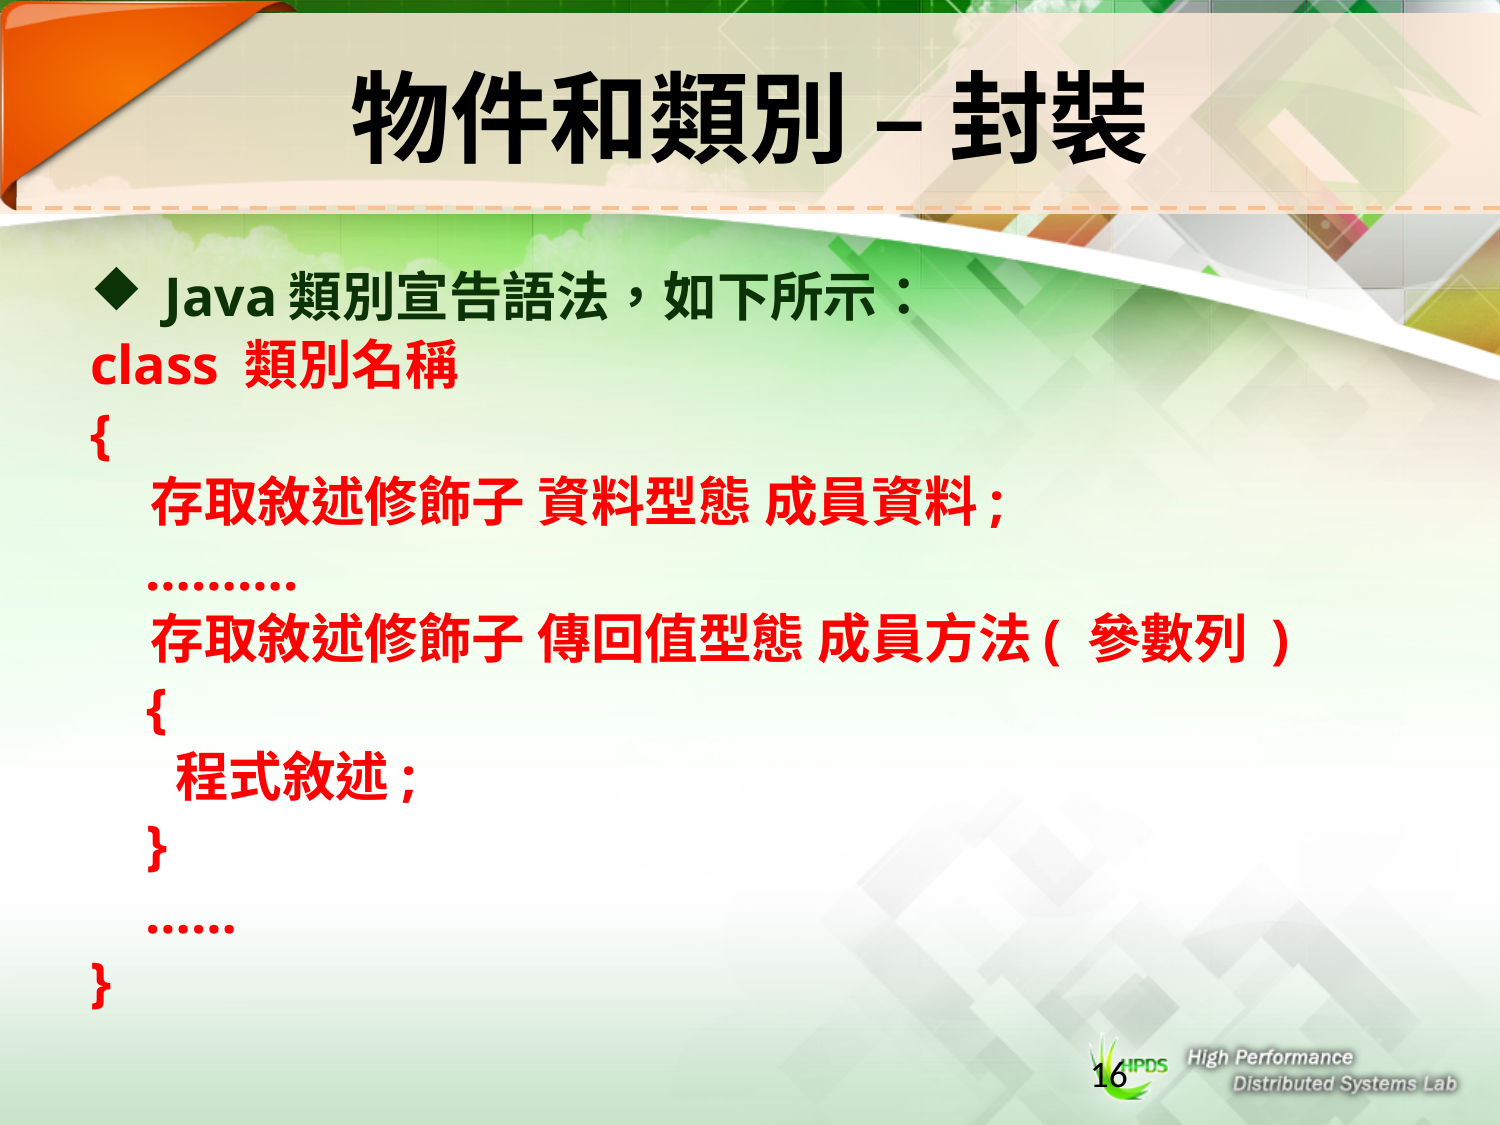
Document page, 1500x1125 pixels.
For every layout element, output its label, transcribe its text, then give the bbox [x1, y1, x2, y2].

text_box [312, 11, 1500, 207]
text_box 物件和類別 – 封裝 [312, 48, 1436, 183]
list Java類別宣告語法，如下所示： class 類別名稱 { 存取敘述修飾子 資料型態 成員資料; ………. 存取敘述修飾子 傳回值型態 成員方法( 參數列 ) { 程式敘述; } …… } [75, 262, 1425, 1024]
picture [0, 0, 1500, 1125]
slide_number 16 [1074, 1042, 1425, 1103]
